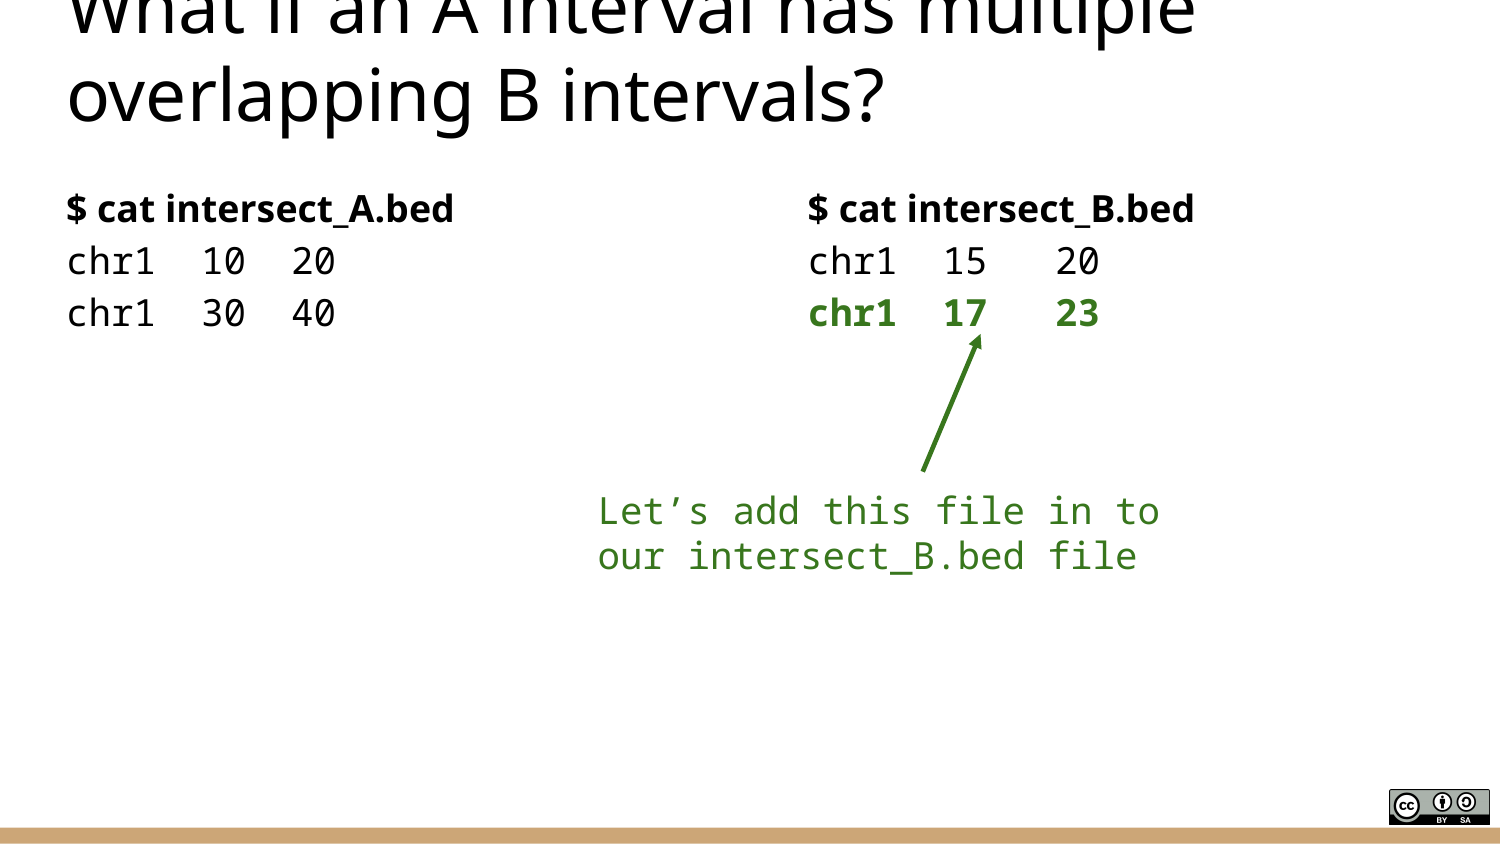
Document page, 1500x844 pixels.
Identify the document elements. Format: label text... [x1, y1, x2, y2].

list $ cat intersect_A.bed chr1 10 20 chr1 30 40 [51, 163, 708, 363]
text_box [582, 333, 1264, 745]
title What if an A interval has multiple overlapping B intervals? [51, 14, 1449, 151]
picture [1389, 789, 1490, 825]
list $ cat intersect_B.bed chr1 15 20 chr1 17 23 [792, 163, 1449, 363]
